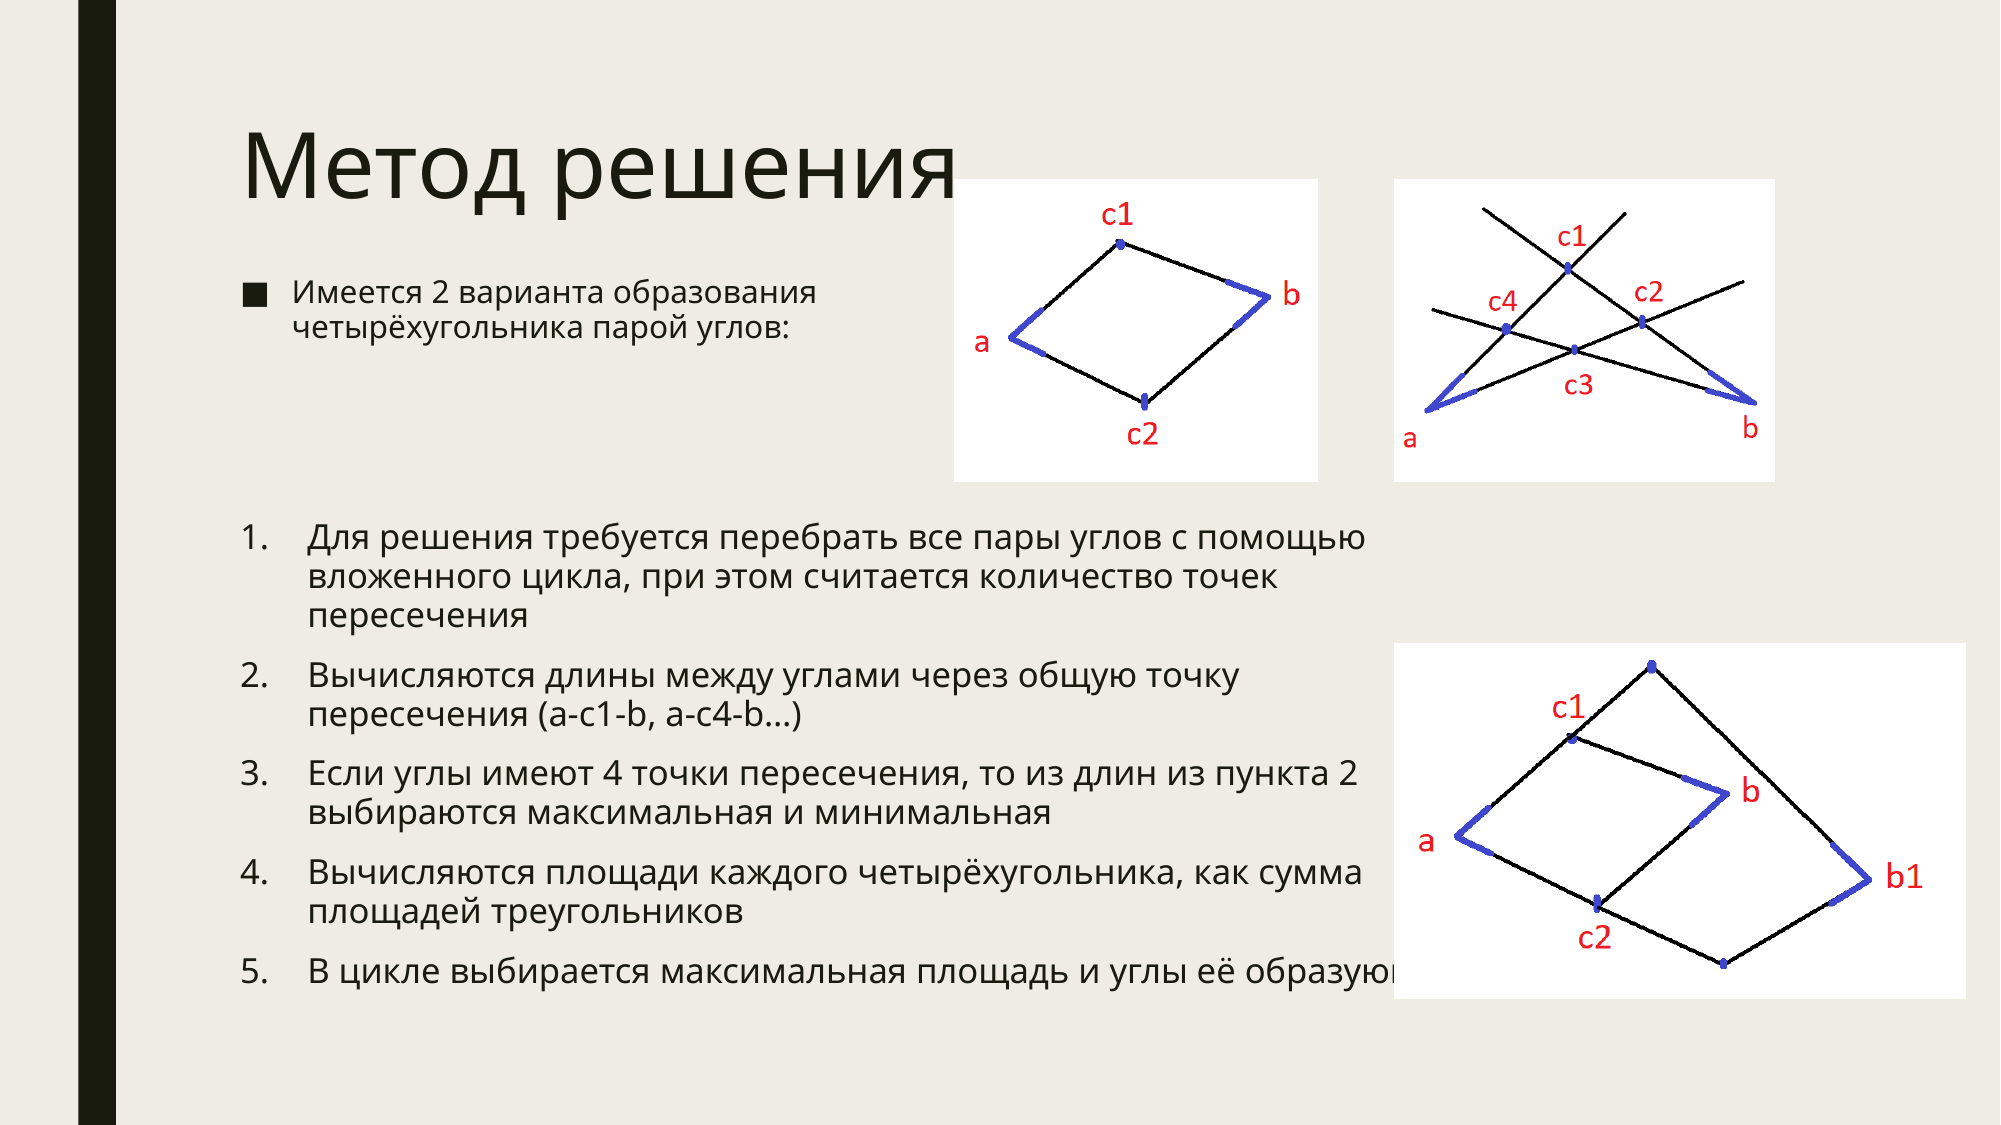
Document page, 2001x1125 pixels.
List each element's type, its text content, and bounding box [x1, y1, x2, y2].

picture [1394, 643, 1966, 999]
text_box Для решения требуется перебрать все пары углов с помощью вложенного цикла, при этом считается количество точек пересечения Вычисляются длины между углами через общую точку пересечения (a-c1-b, a-c4-b…) Если углы имеют 4 точки пересечения, то из длин из пункта 2 выбираются максимальная и минимальная Вычисляются площади каждого четырёхугольника, как сумма площадей треугольников В цикле выбирается максимальная площадь и углы её образующие [225, 510, 1484, 1043]
picture [954, 179, 1318, 482]
title Метод решения [225, 112, 1800, 357]
list Имеется 2 варианта образования четырёхугольника парой углов: [225, 267, 916, 394]
picture [1394, 179, 1775, 482]
